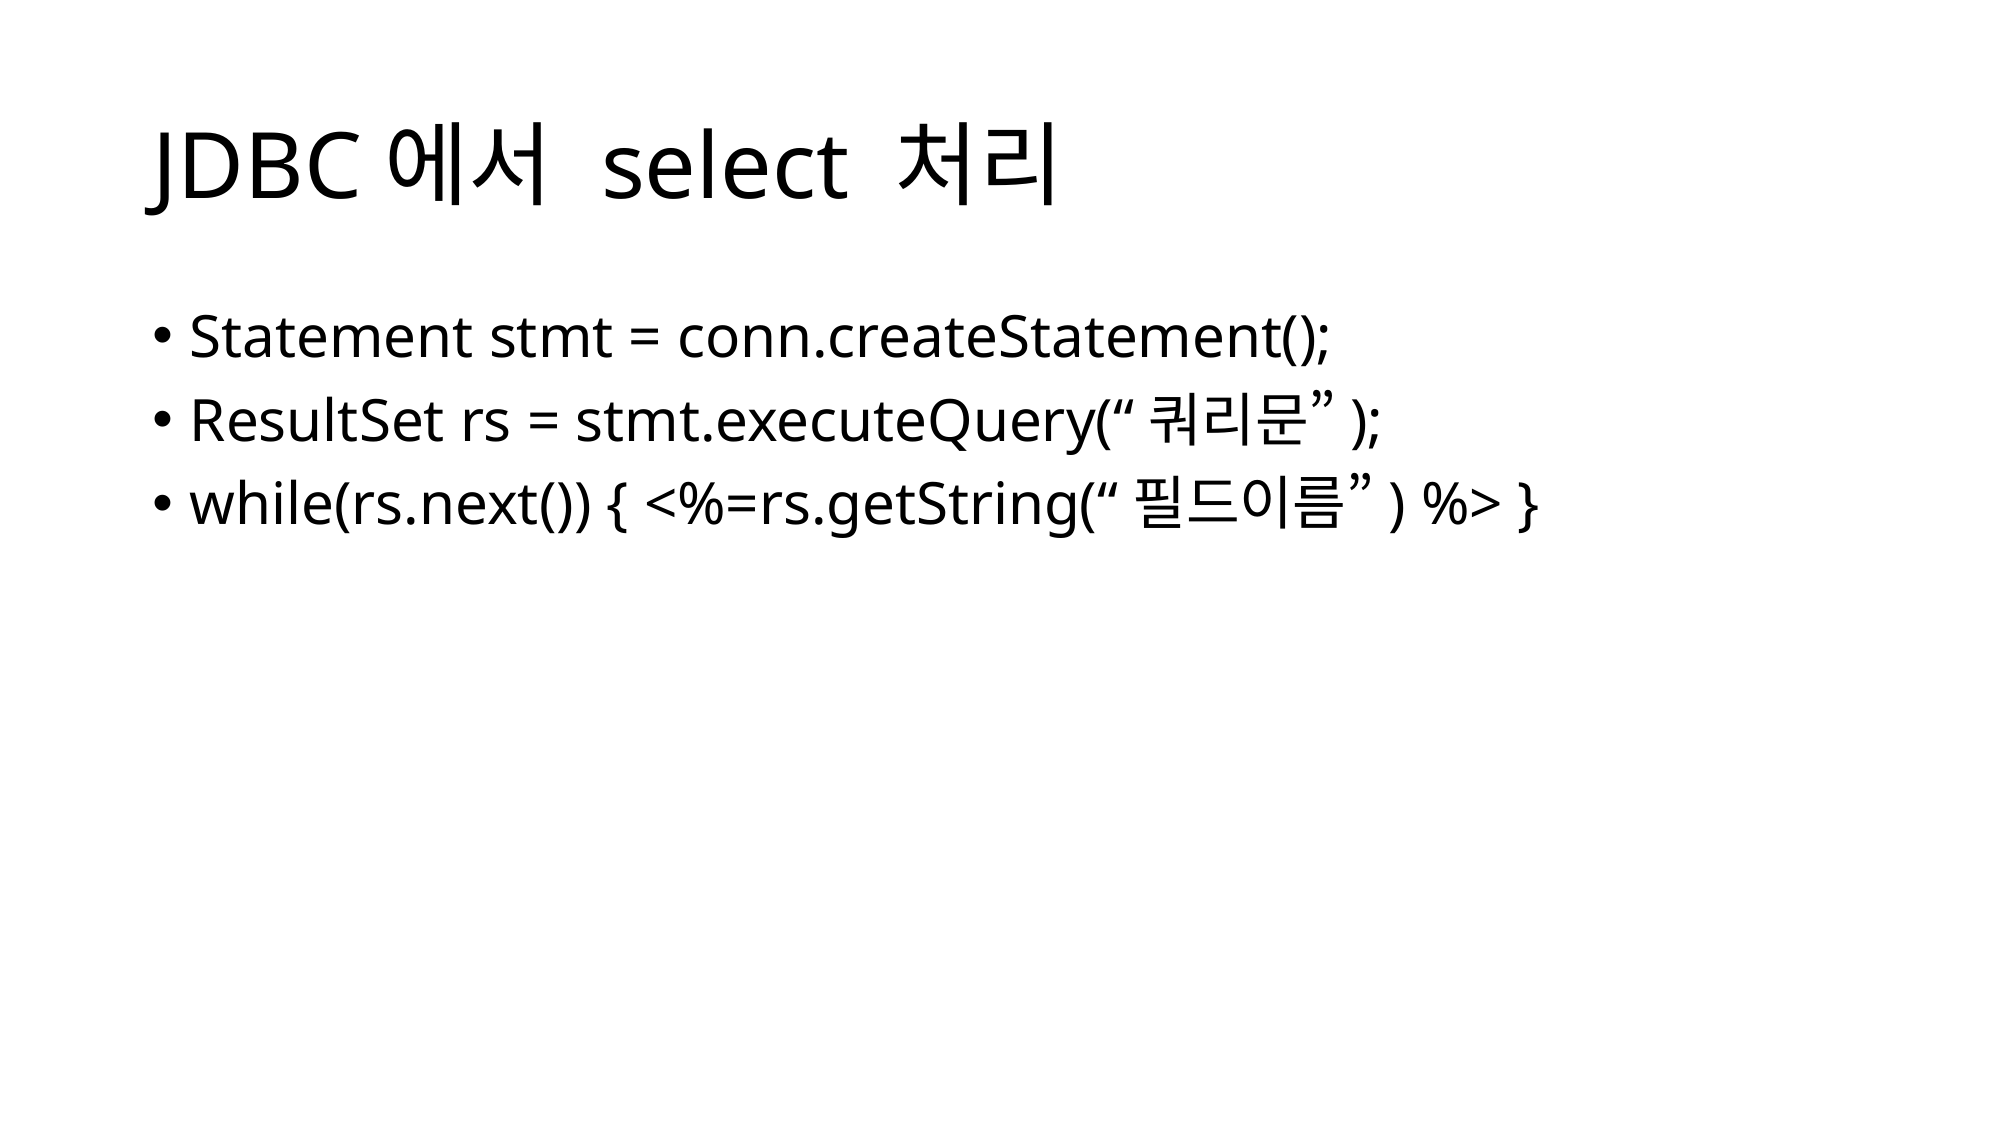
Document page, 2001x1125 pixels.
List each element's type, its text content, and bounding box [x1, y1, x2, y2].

title JDBC에서 select 처리 [137, 59, 1863, 278]
list Statement stmt = conn.createStatement(); ResultSet rs = stmt.executeQuery(“쿼리문”); while(rs.next()) { <%=rs.getString(“필드이름”) %> } [137, 299, 1863, 1014]
